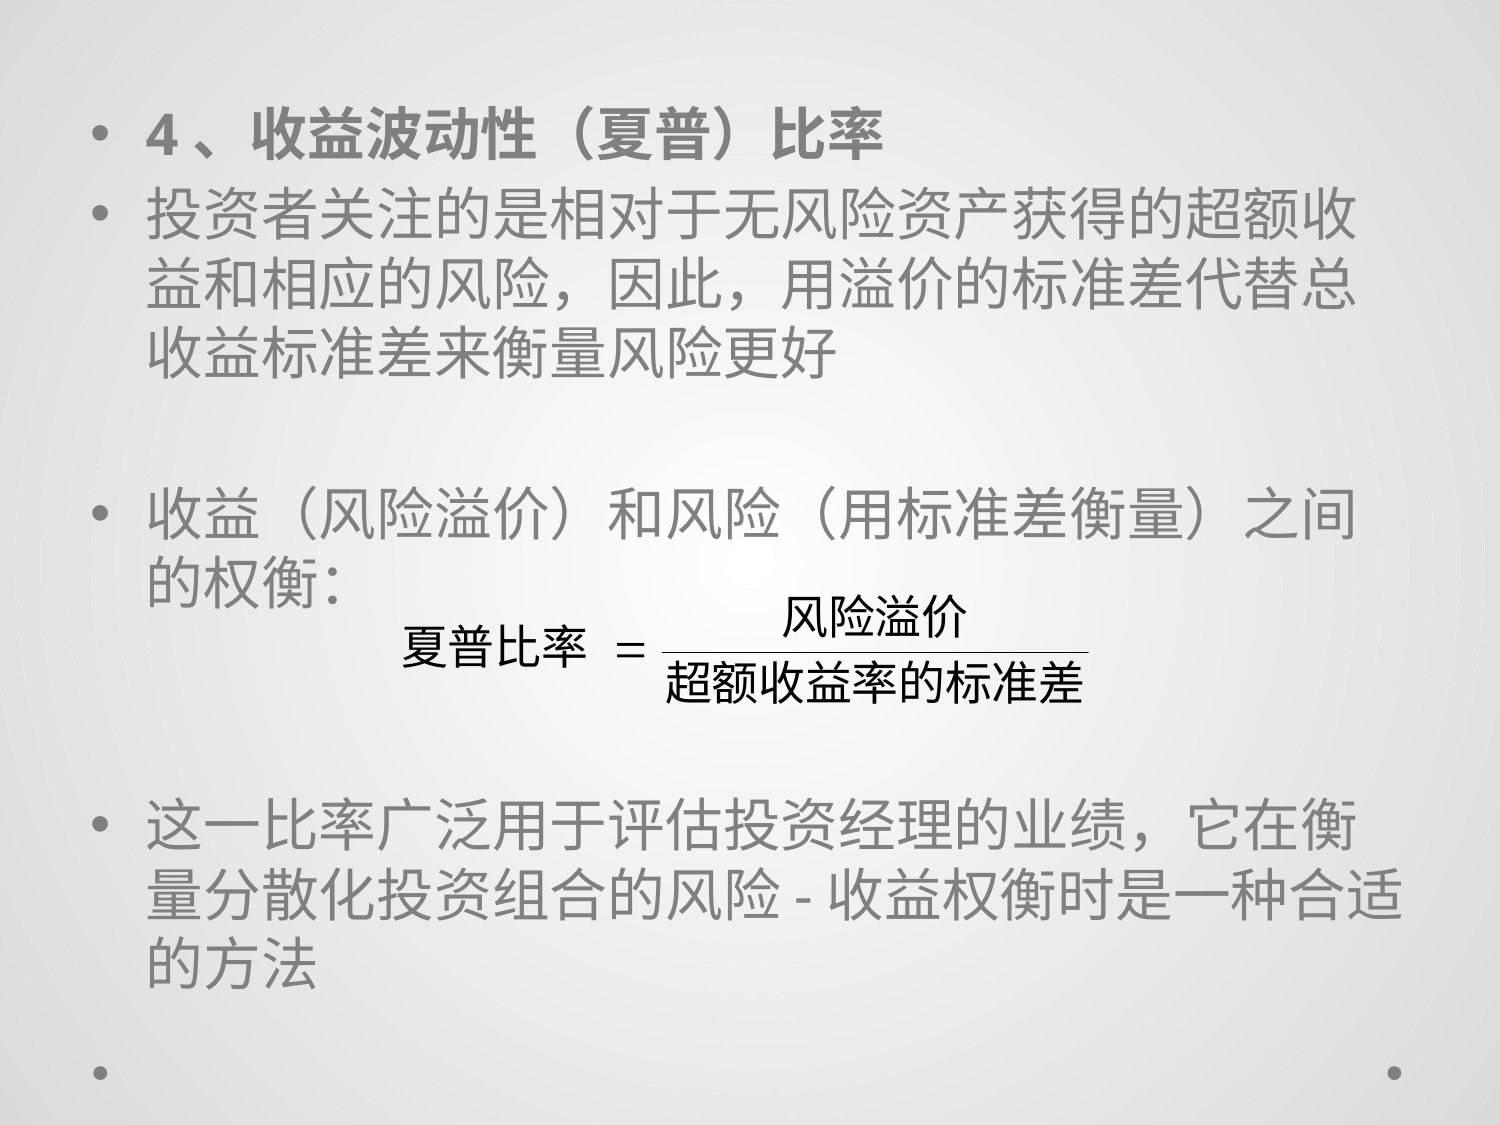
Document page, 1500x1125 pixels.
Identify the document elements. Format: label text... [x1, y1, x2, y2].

list 4、收益波动性（夏普）比率 投资者关注的是相对于无风险资产获得的超额收益和相应的风险，因此，用溢价的标准差代替总收益标准差来衡量风险更好 收益（风险溢价）和风险（用标准差衡量）之间的权衡： 这一比率广泛用于评估投资经理的业绩，它在衡量分散化投资组合的风险-收益权衡时是一种合适的方法 [75, 90, 1425, 1005]
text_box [395, 585, 1099, 716]
